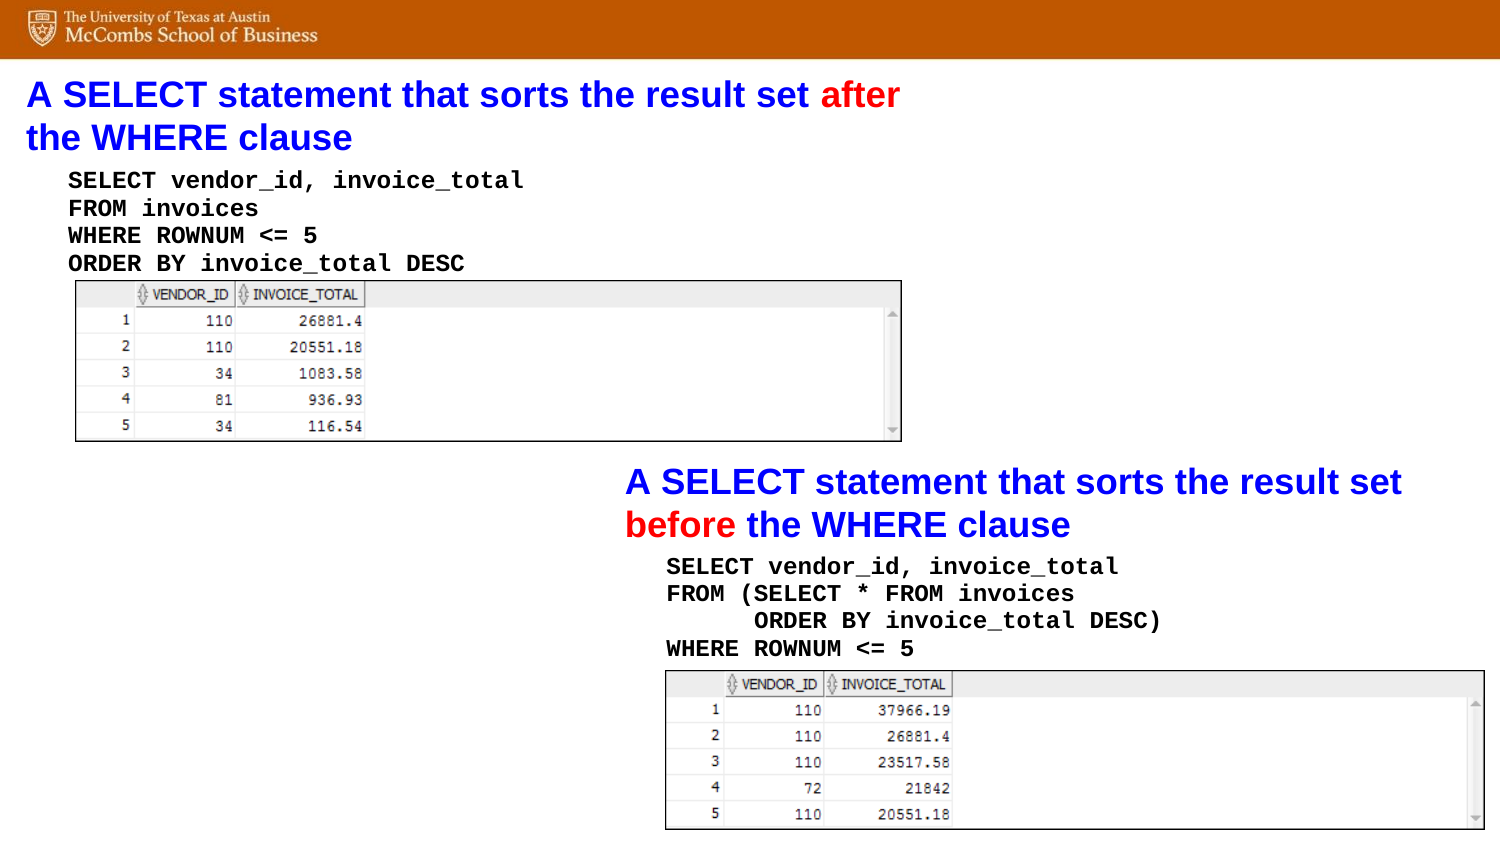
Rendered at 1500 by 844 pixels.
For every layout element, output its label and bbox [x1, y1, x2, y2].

picture [0, 0, 1500, 844]
text_box [25, 71, 927, 368]
text_box [624, 459, 1500, 754]
